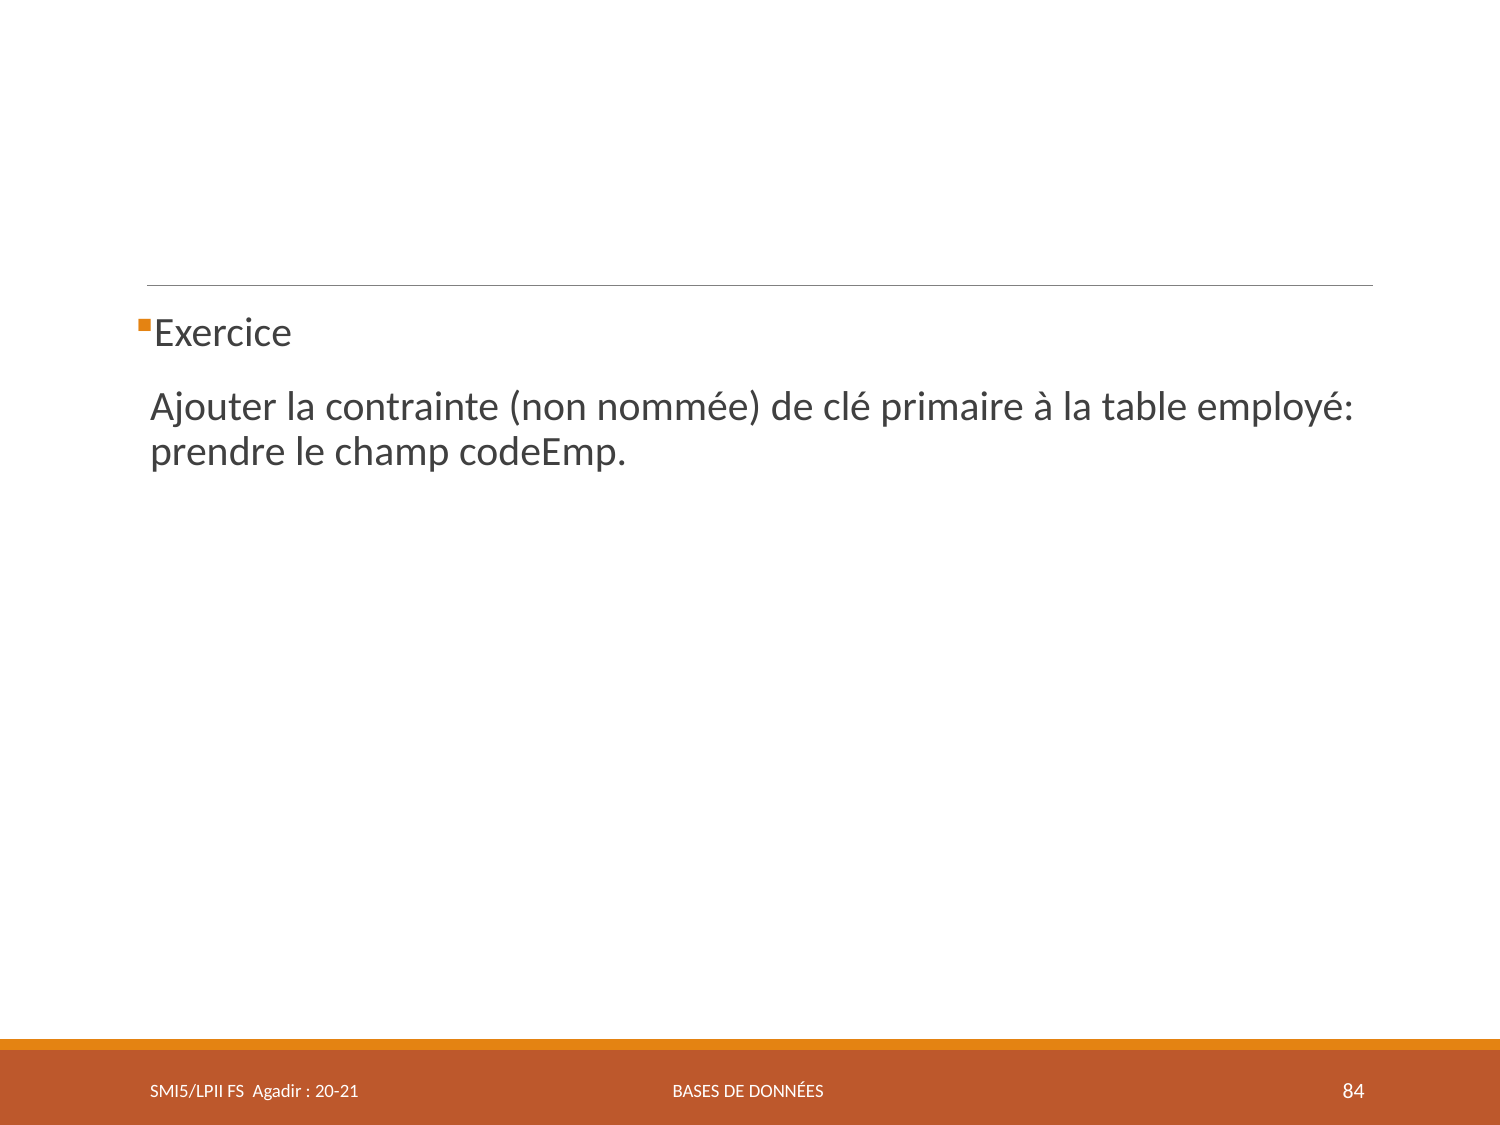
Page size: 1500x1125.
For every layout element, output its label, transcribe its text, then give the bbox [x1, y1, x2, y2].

slide_number 84 [1218, 1059, 1380, 1120]
footer Bases de données [453, 1059, 1047, 1120]
slide_number SMI5/LPII FS Agadir : 20-21 [135, 1059, 440, 1120]
list Exercice Ajouter la contrainte (non nommée) de clé primaire à la table employé: prendre le champ codeEmp. [135, 302, 1373, 963]
